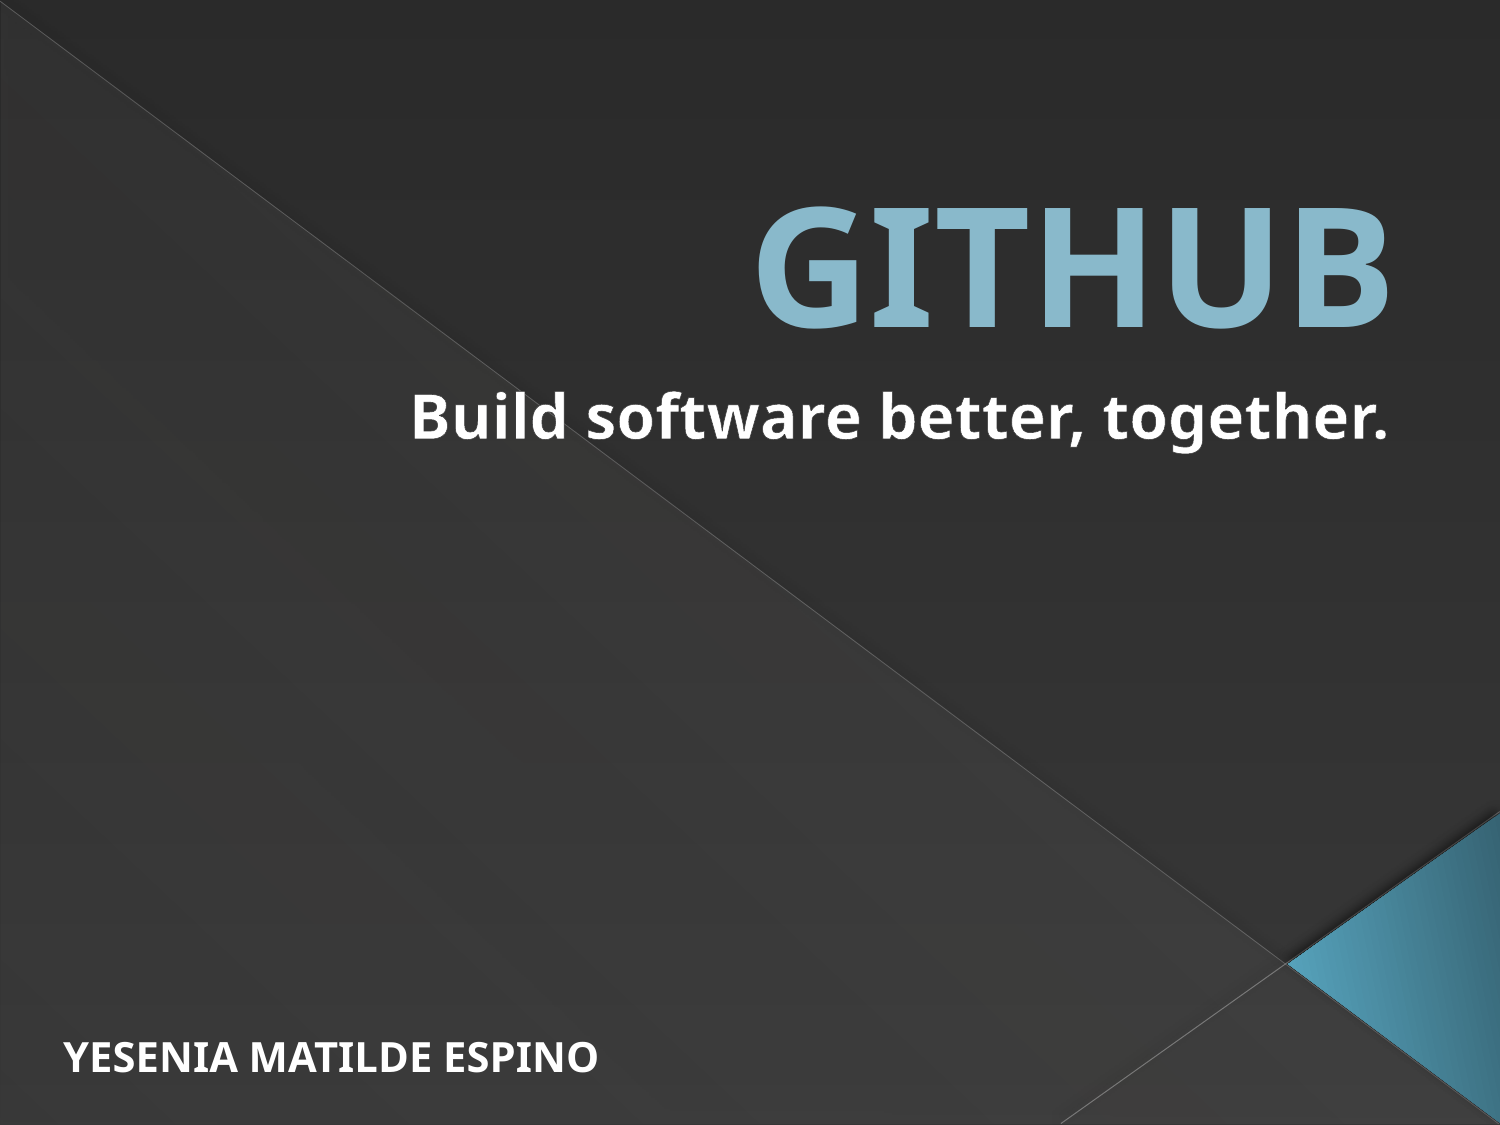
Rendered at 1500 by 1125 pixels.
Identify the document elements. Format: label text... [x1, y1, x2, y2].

title GITHUB [88, 127, 1412, 369]
subtitle Build software better, together. [88, 369, 1412, 657]
text_box YESENIA MATILDE ESPINO [48, 1023, 615, 1088]
